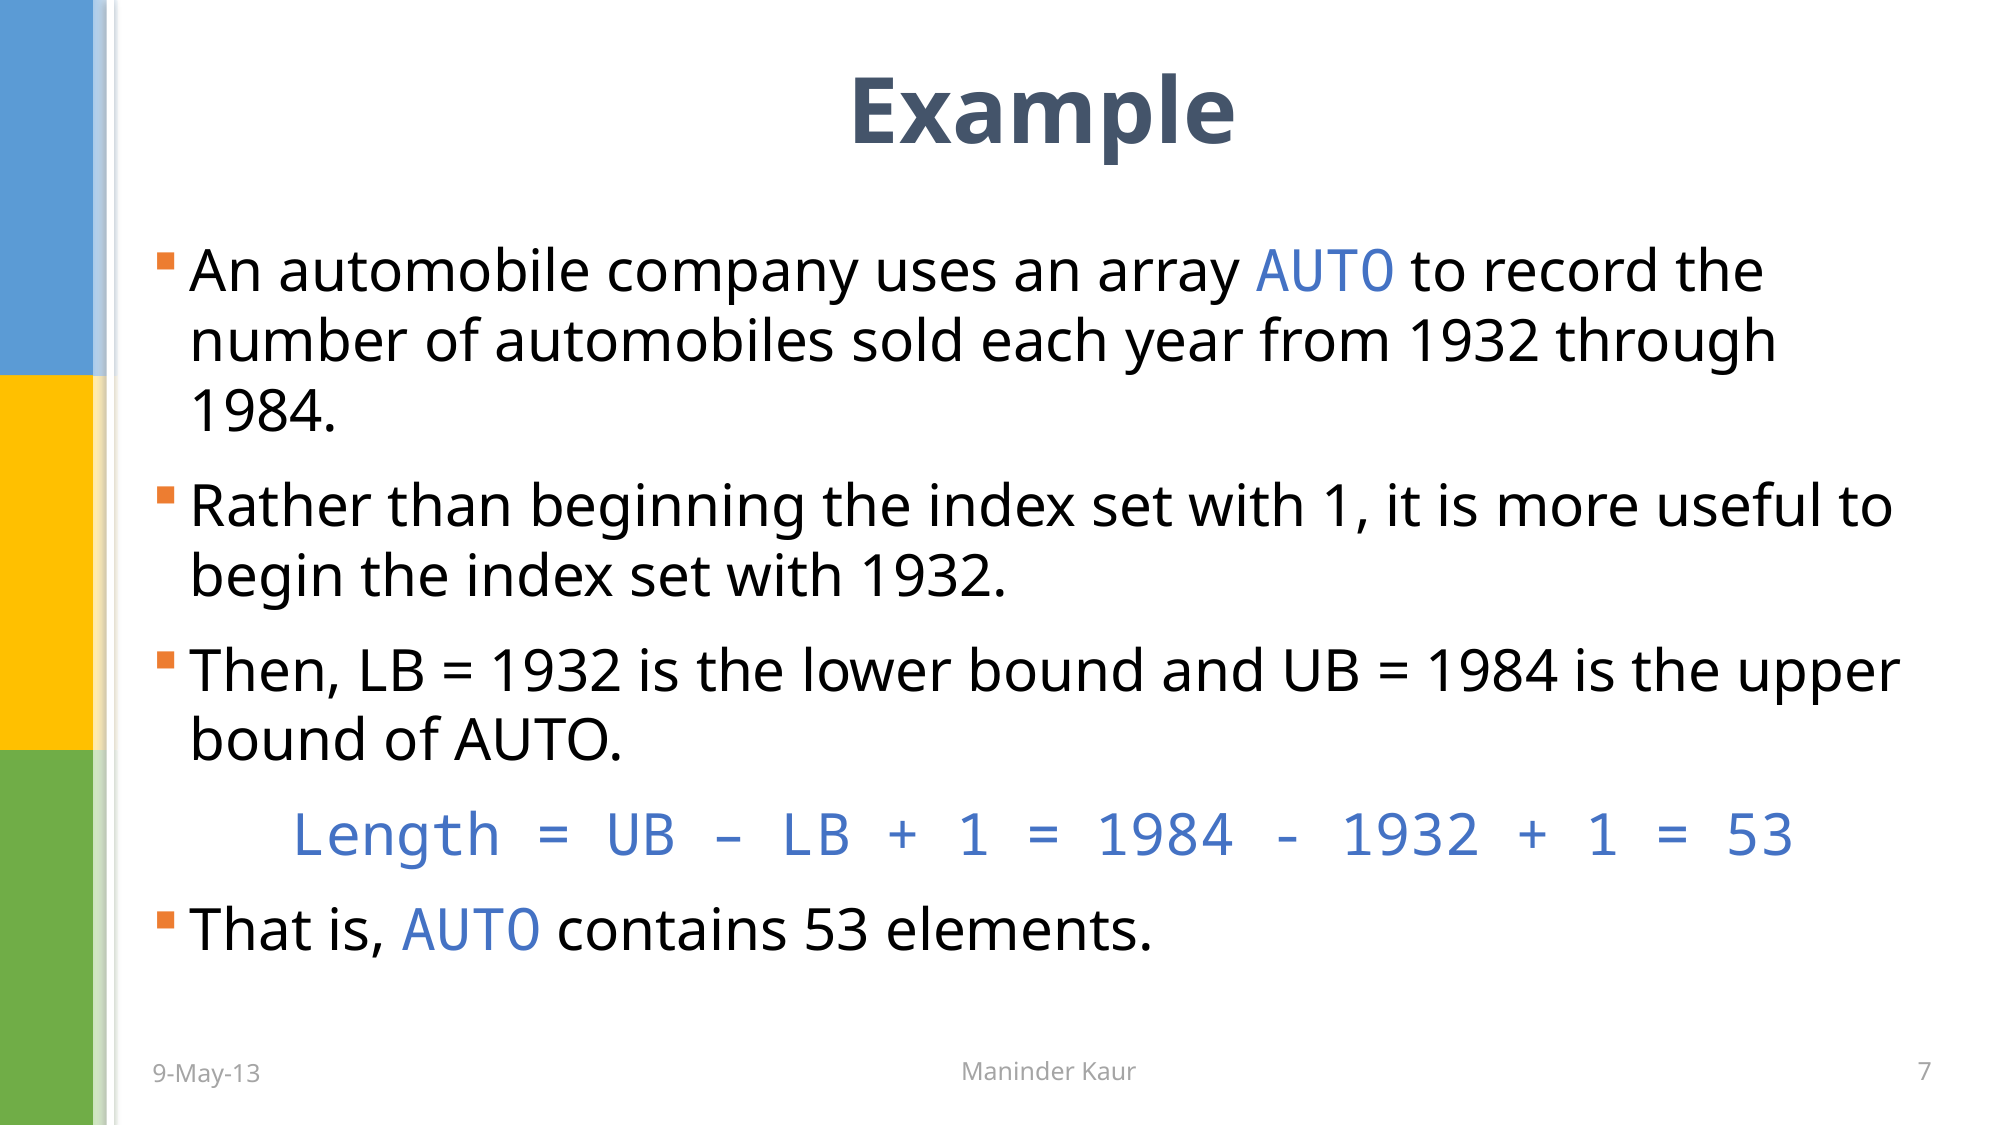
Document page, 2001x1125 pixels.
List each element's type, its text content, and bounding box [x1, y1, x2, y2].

title Example [137, 25, 1949, 190]
footer Maninder Kaur [811, 1042, 1287, 1103]
list An automobile company uses an array AUTO to record the number of automobiles sold each year from 1932 through 1984. Rather than beginning the index set with 1, it is more useful to begin the index set with 1932. Then, LB = 1932 is the lower bound and UB = 1984 is the upper bound of AUTO. Length = UB – LB + 1 = 1984 - 1932 + 1 = 53 That is, AUTO contains 53 elements. [137, 226, 1950, 1014]
slide_number 7 [1409, 1042, 1947, 1103]
slide_number 9-May-13 [137, 1042, 675, 1103]
